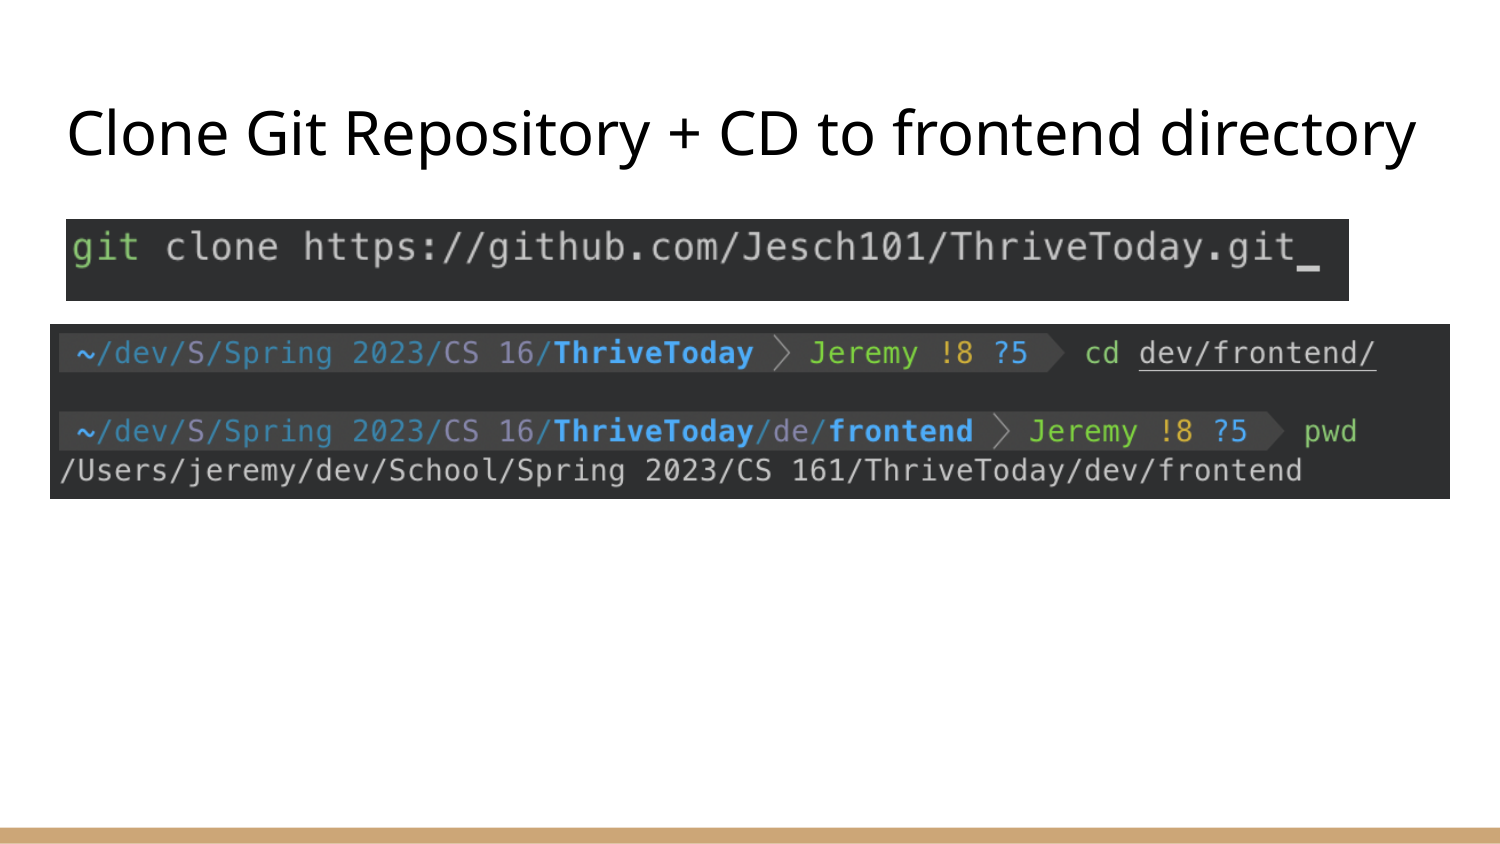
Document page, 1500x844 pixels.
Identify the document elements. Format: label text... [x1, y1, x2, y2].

title Clone Git Repository + CD to frontend directory [51, 51, 1449, 189]
picture [50, 324, 1450, 499]
picture [65, 219, 1350, 301]
